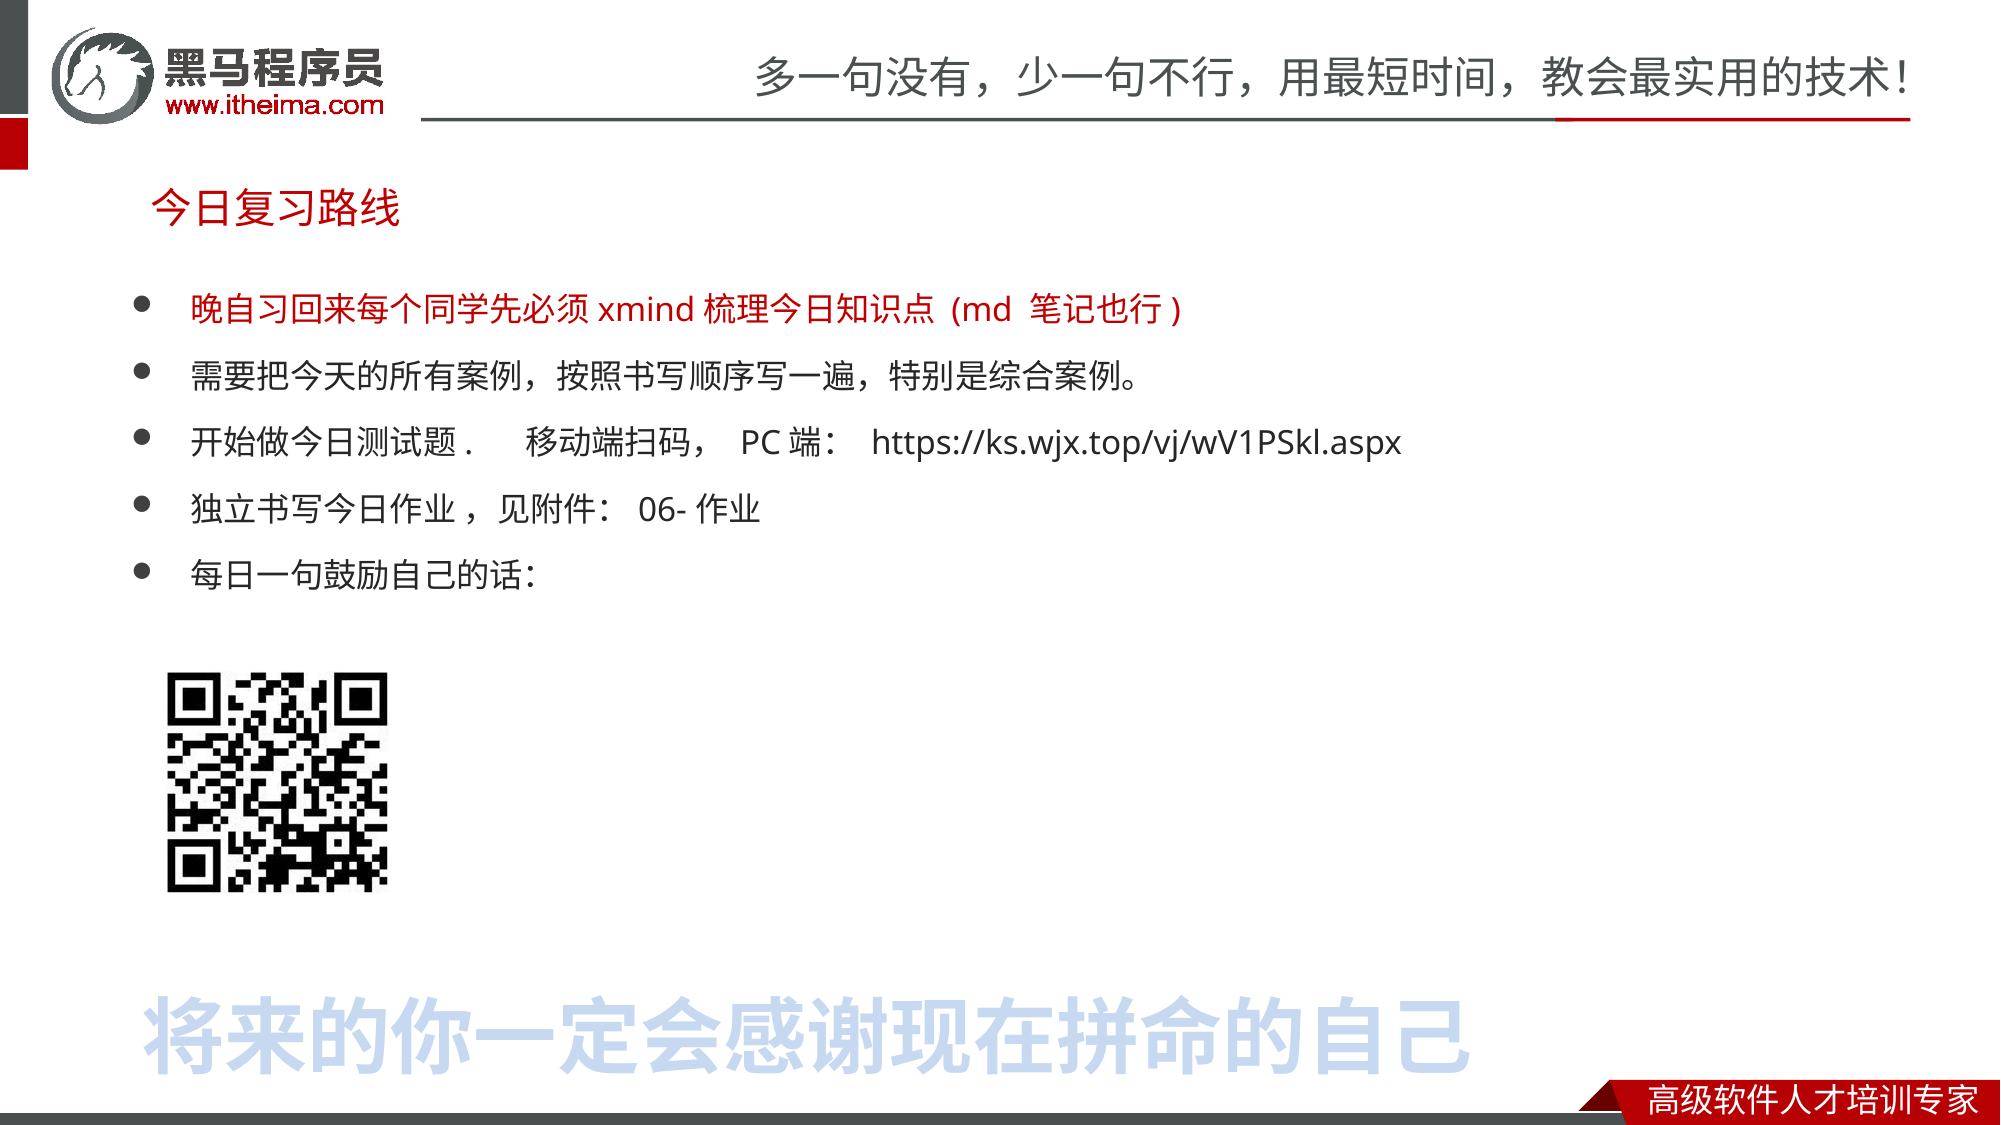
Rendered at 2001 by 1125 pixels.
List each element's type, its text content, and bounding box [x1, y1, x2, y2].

list 晚自习回来每个同学先必须xmind梳理今日知识点 (md 笔记也行) 需要把今天的所有案例，按照书写顺序写一遍，特别是综合案例。 开始做今日测试题. 移动端扫码， PC端： https://ks.wjx.top/vj/wV1PSkl.aspx 独立书写今日作业 ，见附件：06-作业 每日一句鼓励自己的话： [116, 260, 1876, 1008]
picture [50, 26, 384, 125]
text_box 将来的你一定会感谢现在拼命的自己 [125, 976, 1489, 1092]
picture [116, 621, 439, 944]
title 今日复习路线 [116, 164, 1876, 250]
